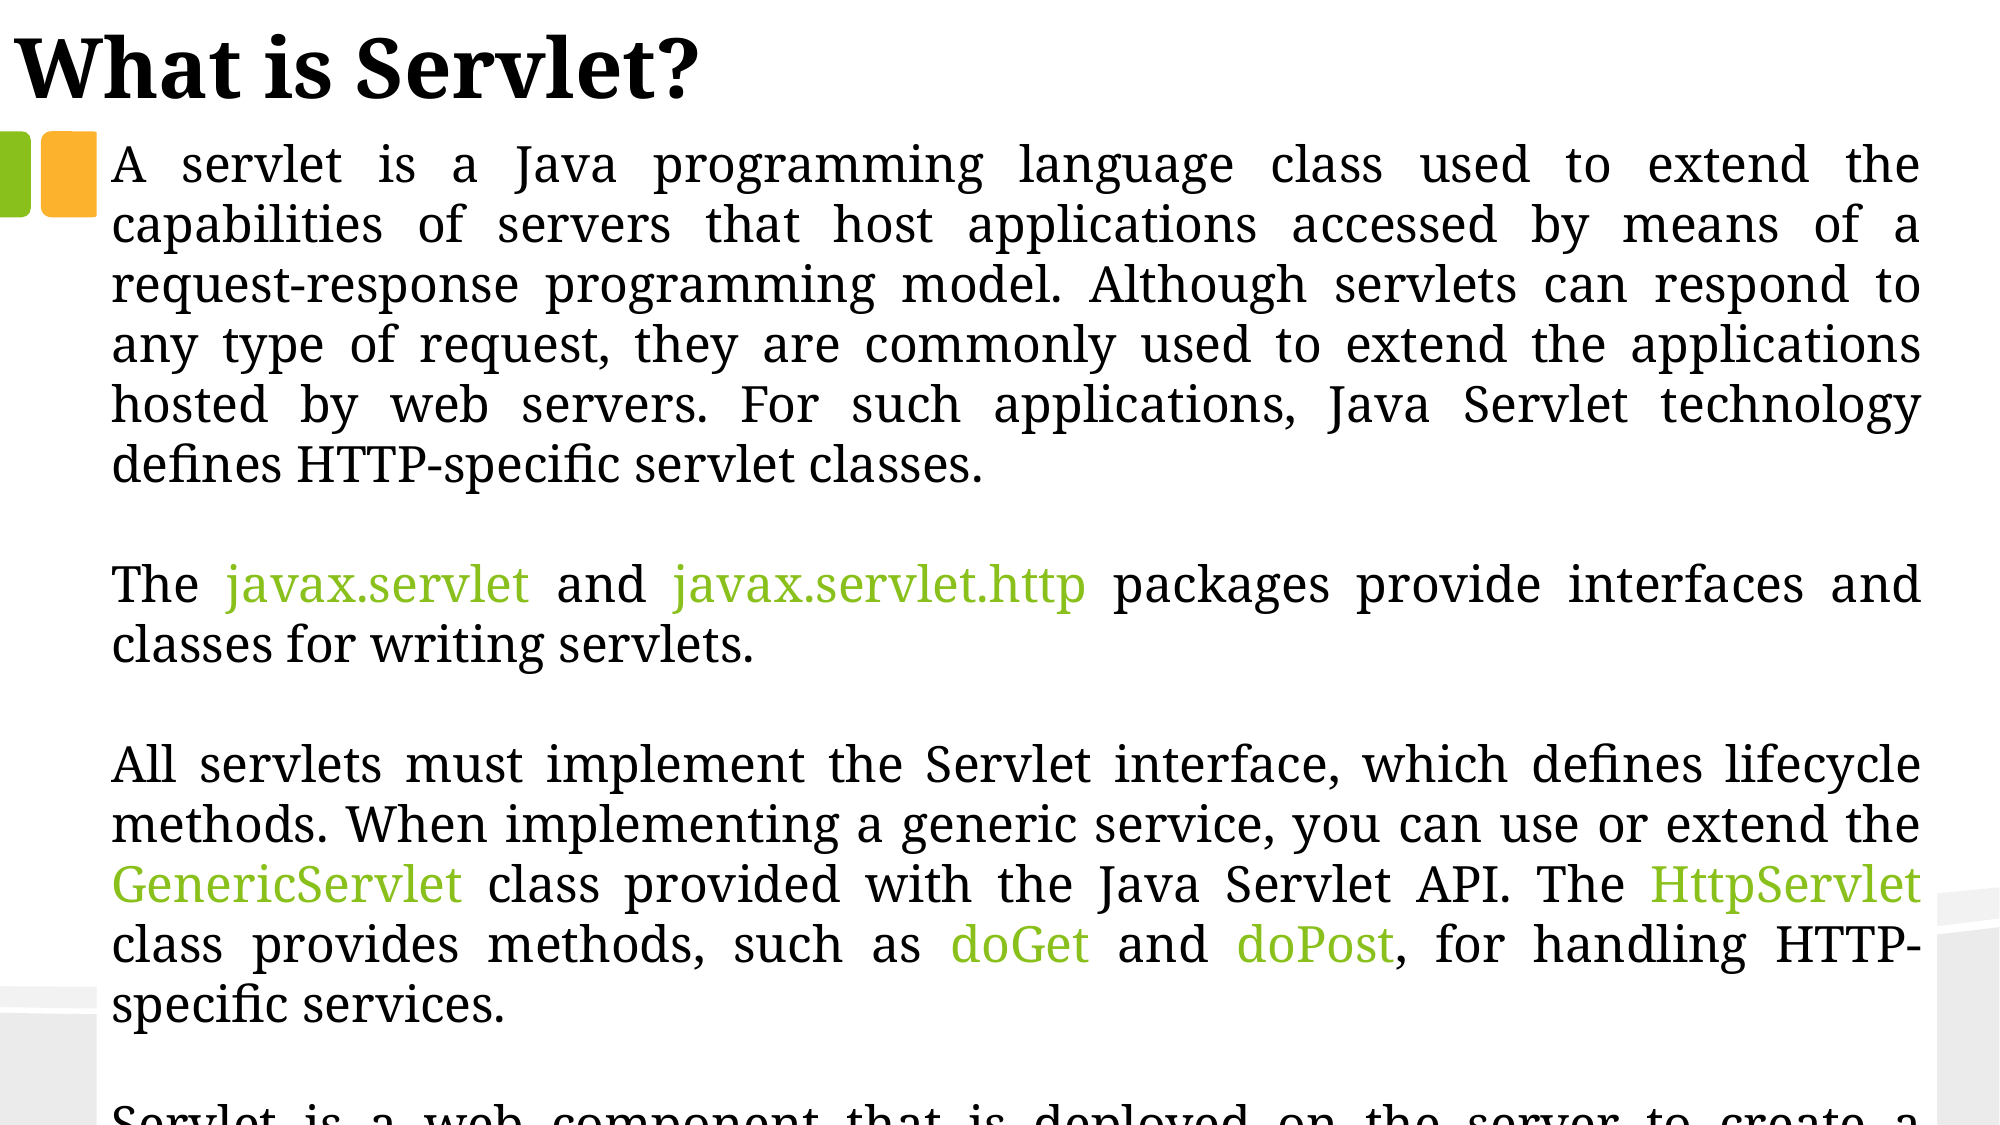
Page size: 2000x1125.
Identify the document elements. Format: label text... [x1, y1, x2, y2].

text_box A servlet is a Java programming language class used to extend the capabilities of servers that host applications accessed by means of a request-response programming model. Although servlets can respond to any type of request, they are commonly used to extend the applications hosted by web servers. For such applications, Java Servlet technology defines HTTP-specific servlet classes. The javax.servlet and javax.servlet.http packages provide interfaces and classes for writing servlets. All servlets must implement the Servlet interface, which defines lifecycle methods. When implementing a generic service, you can use or extend the GenericServlet class provided with the Java Servlet API. The HttpServlet class provides methods, such as doGet and doPost, for handling HTTP-specific services. Servlet is a web component that is deployed on the server to create a dynamic web page. [96, 124, 1938, 1125]
text_box What is Servlet? [0, 0, 1551, 125]
